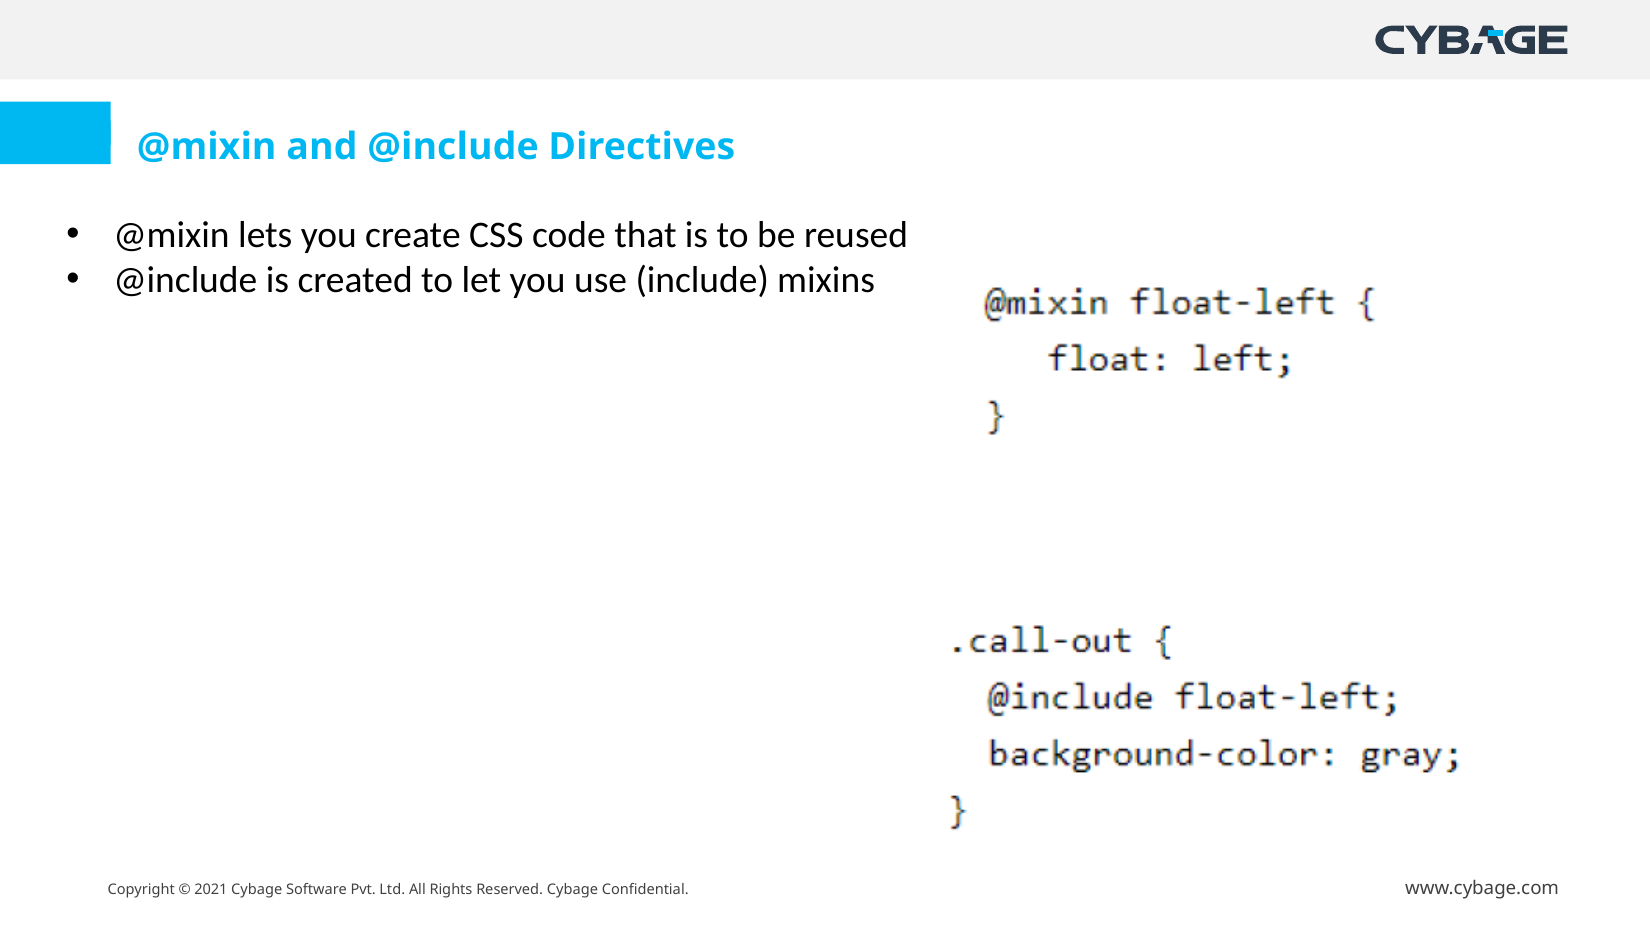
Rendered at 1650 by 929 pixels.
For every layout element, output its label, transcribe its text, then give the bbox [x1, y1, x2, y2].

text_box @mixin lets you create CSS code that is to be reused @include is created to let you use (include) mixins [49, 201, 1538, 857]
picture [949, 265, 1483, 858]
text_box [0, 118, 110, 166]
text_box @mixin and @include Directives [110, 114, 775, 190]
